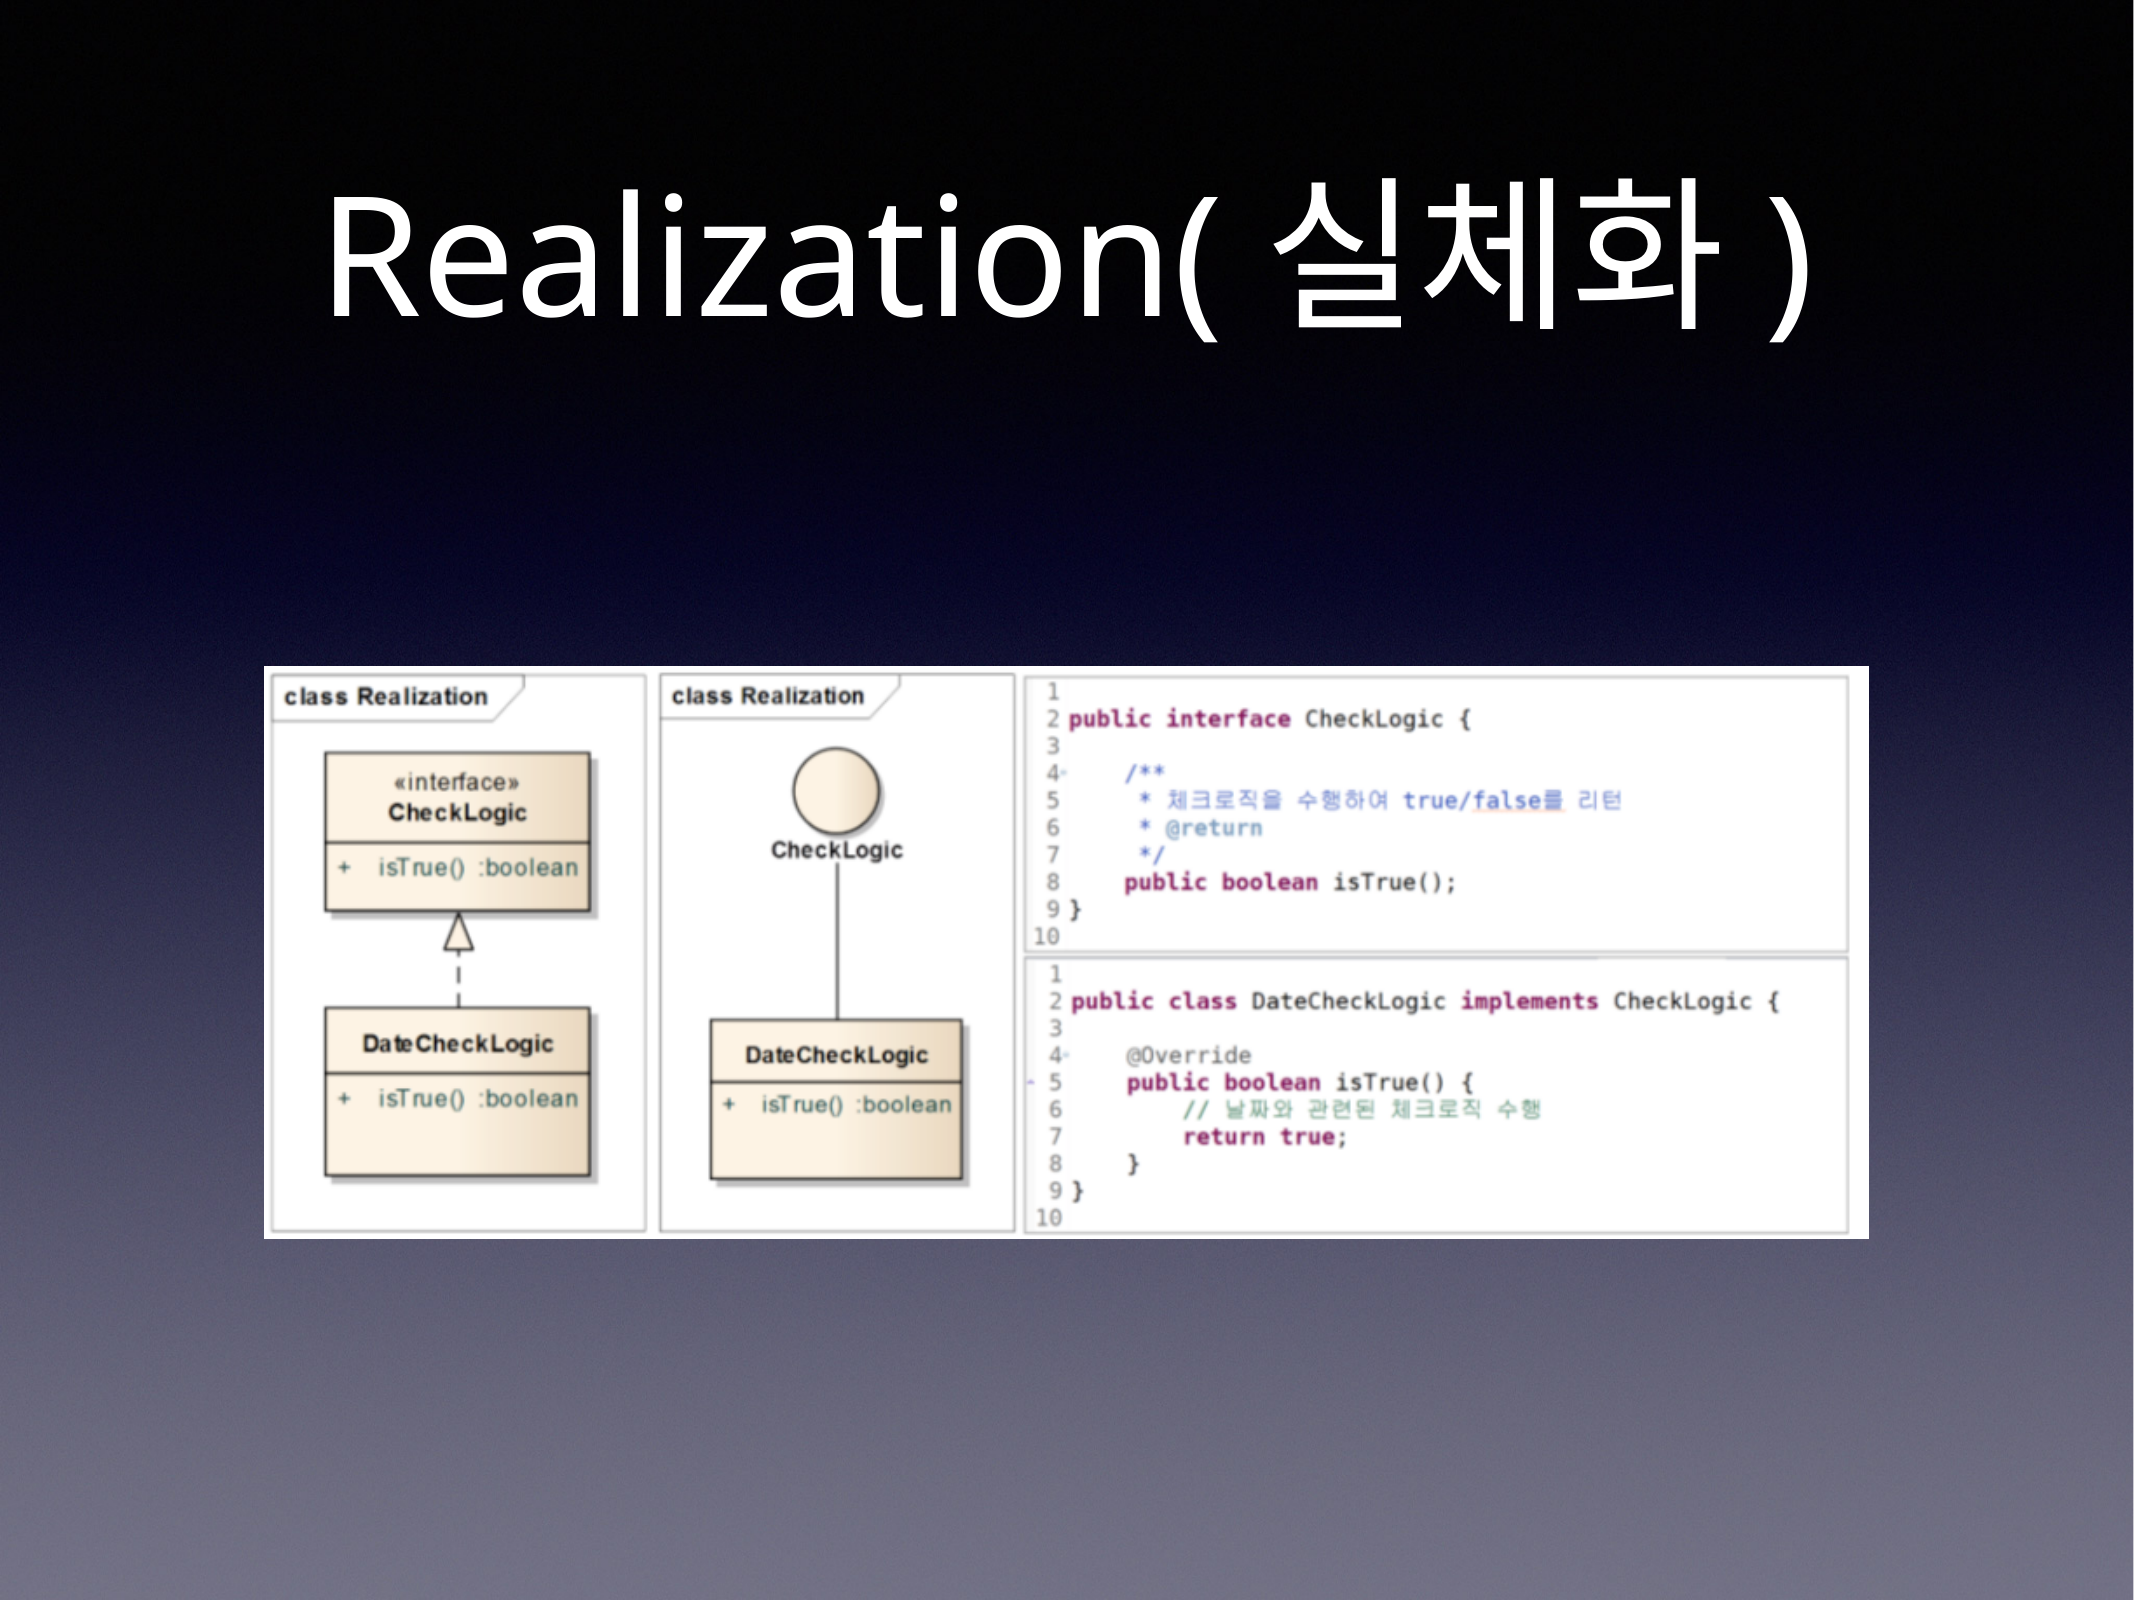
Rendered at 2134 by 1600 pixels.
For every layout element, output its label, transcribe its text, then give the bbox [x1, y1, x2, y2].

title Realization(실체화) [207, 124, 1926, 359]
picture [0, 0, 2134, 1600]
